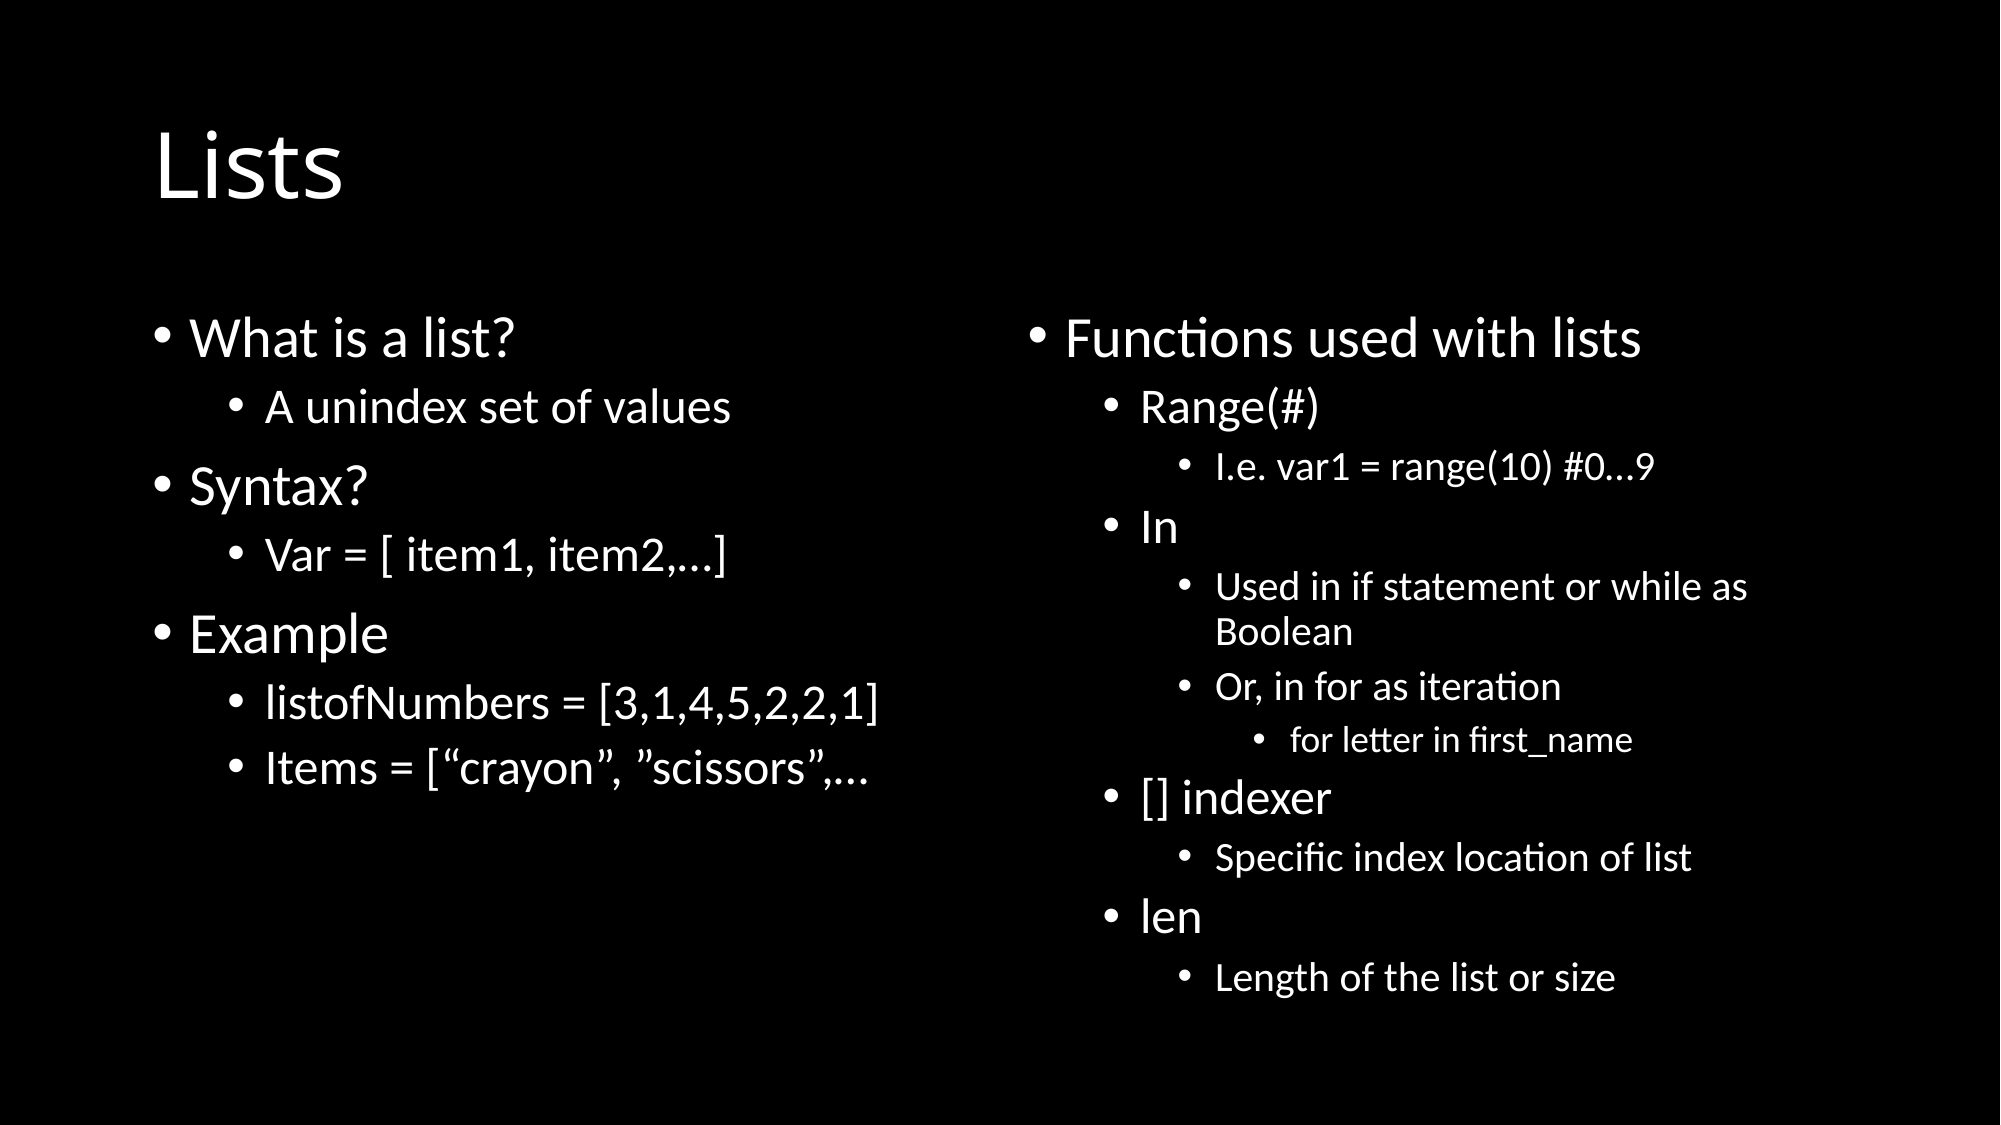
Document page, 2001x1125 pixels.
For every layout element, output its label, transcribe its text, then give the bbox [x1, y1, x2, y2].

title Lists [137, 59, 1863, 278]
list Functions used with lists Range(#) I.e. var1 = range(10) #0…9 In Used in if statement or while as Boolean Or, in for as iteration for letter in first_name [] indexer Specific index location of list len Length of the list or size [1012, 299, 1863, 1014]
list What is a list? A unindex set of values Syntax? Var = [ item1, item2,…] Example listofNumbers = [3,1,4,5,2,2,1] Items = [“crayon”, ”scissors”,… [137, 299, 988, 1014]
